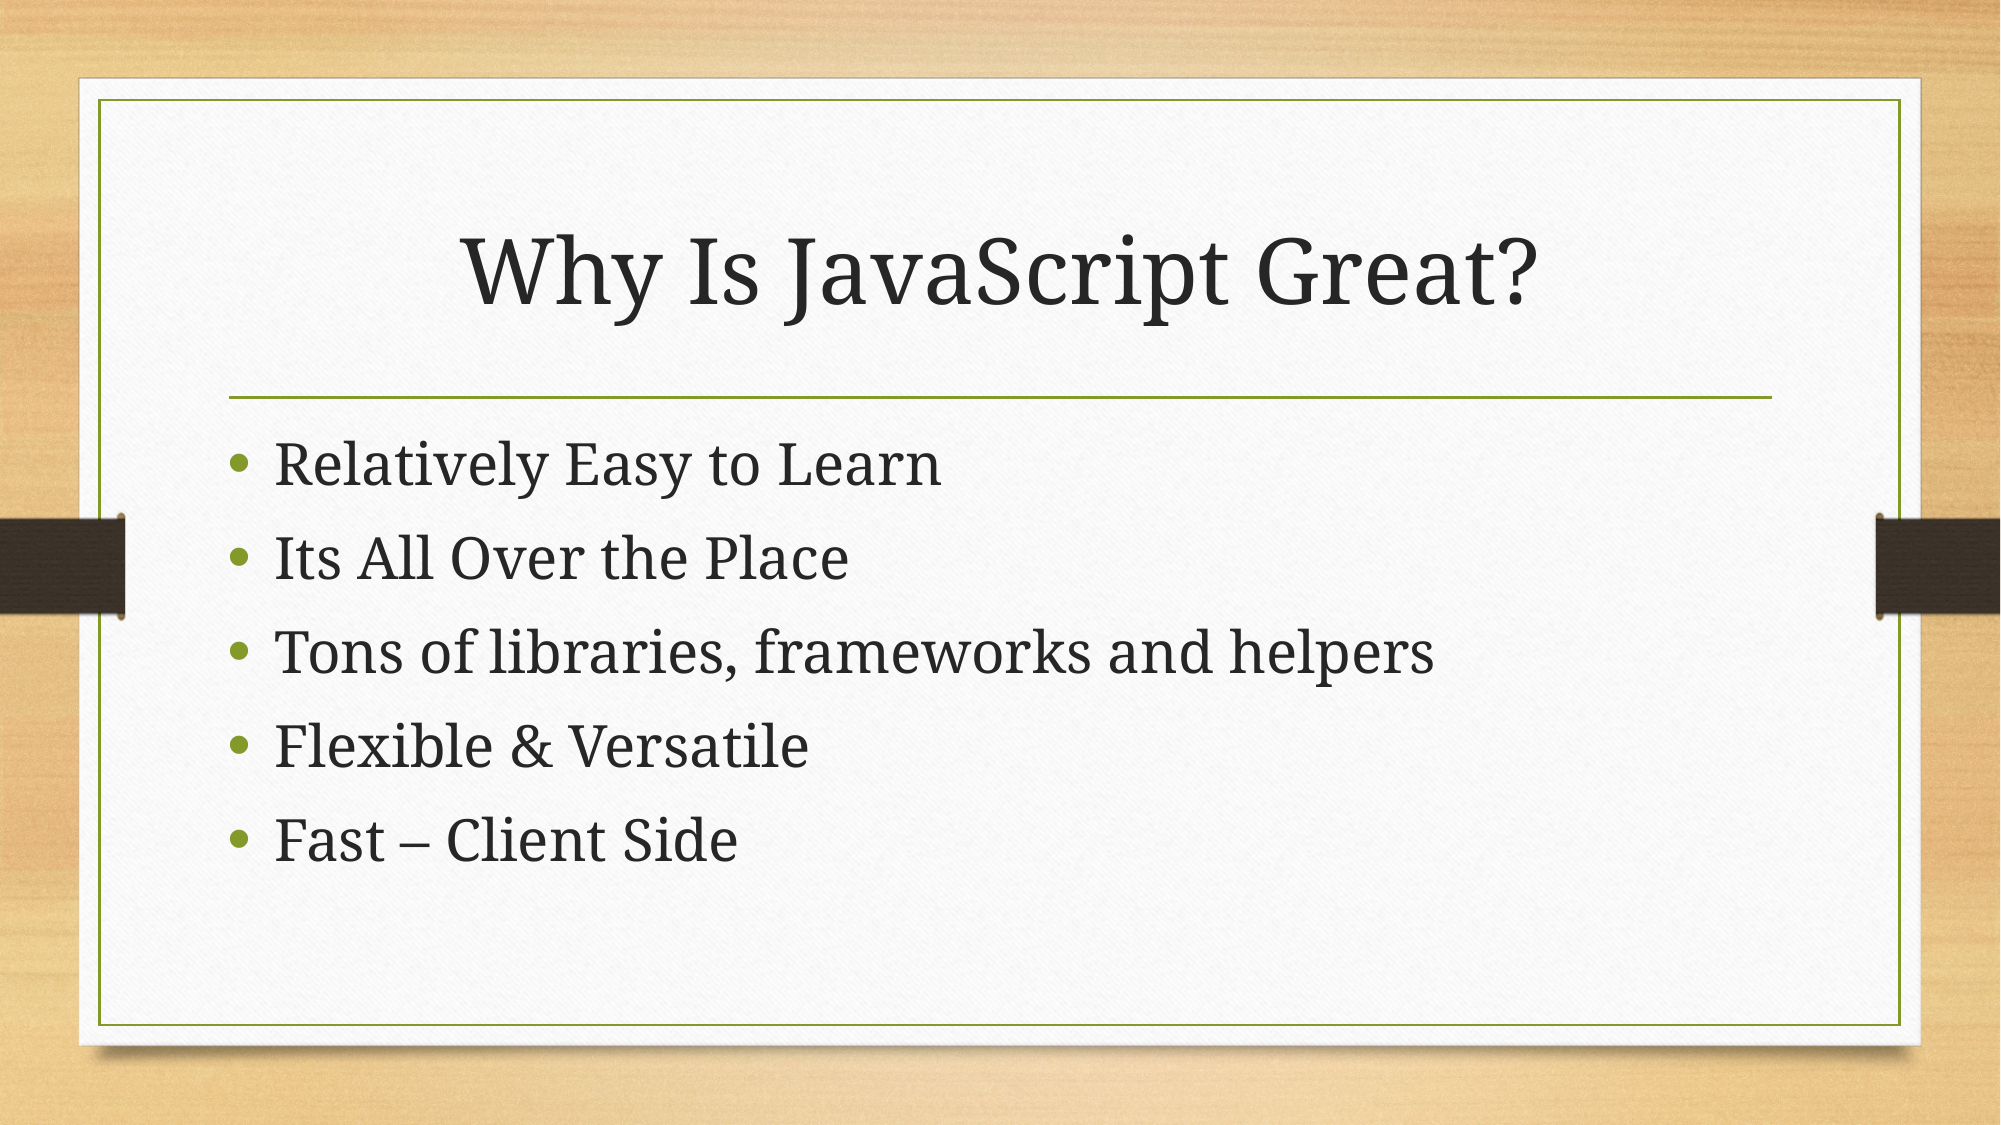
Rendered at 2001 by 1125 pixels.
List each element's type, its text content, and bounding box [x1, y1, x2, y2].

title Why Is JavaScript Great? [212, 161, 1788, 375]
list Relatively Easy to Learn Its All Over the Place Tons of libraries, frameworks and helpers Flexible & Versatile Fast – Client Side [212, 419, 1788, 964]
picture [0, 0, 2001, 1125]
